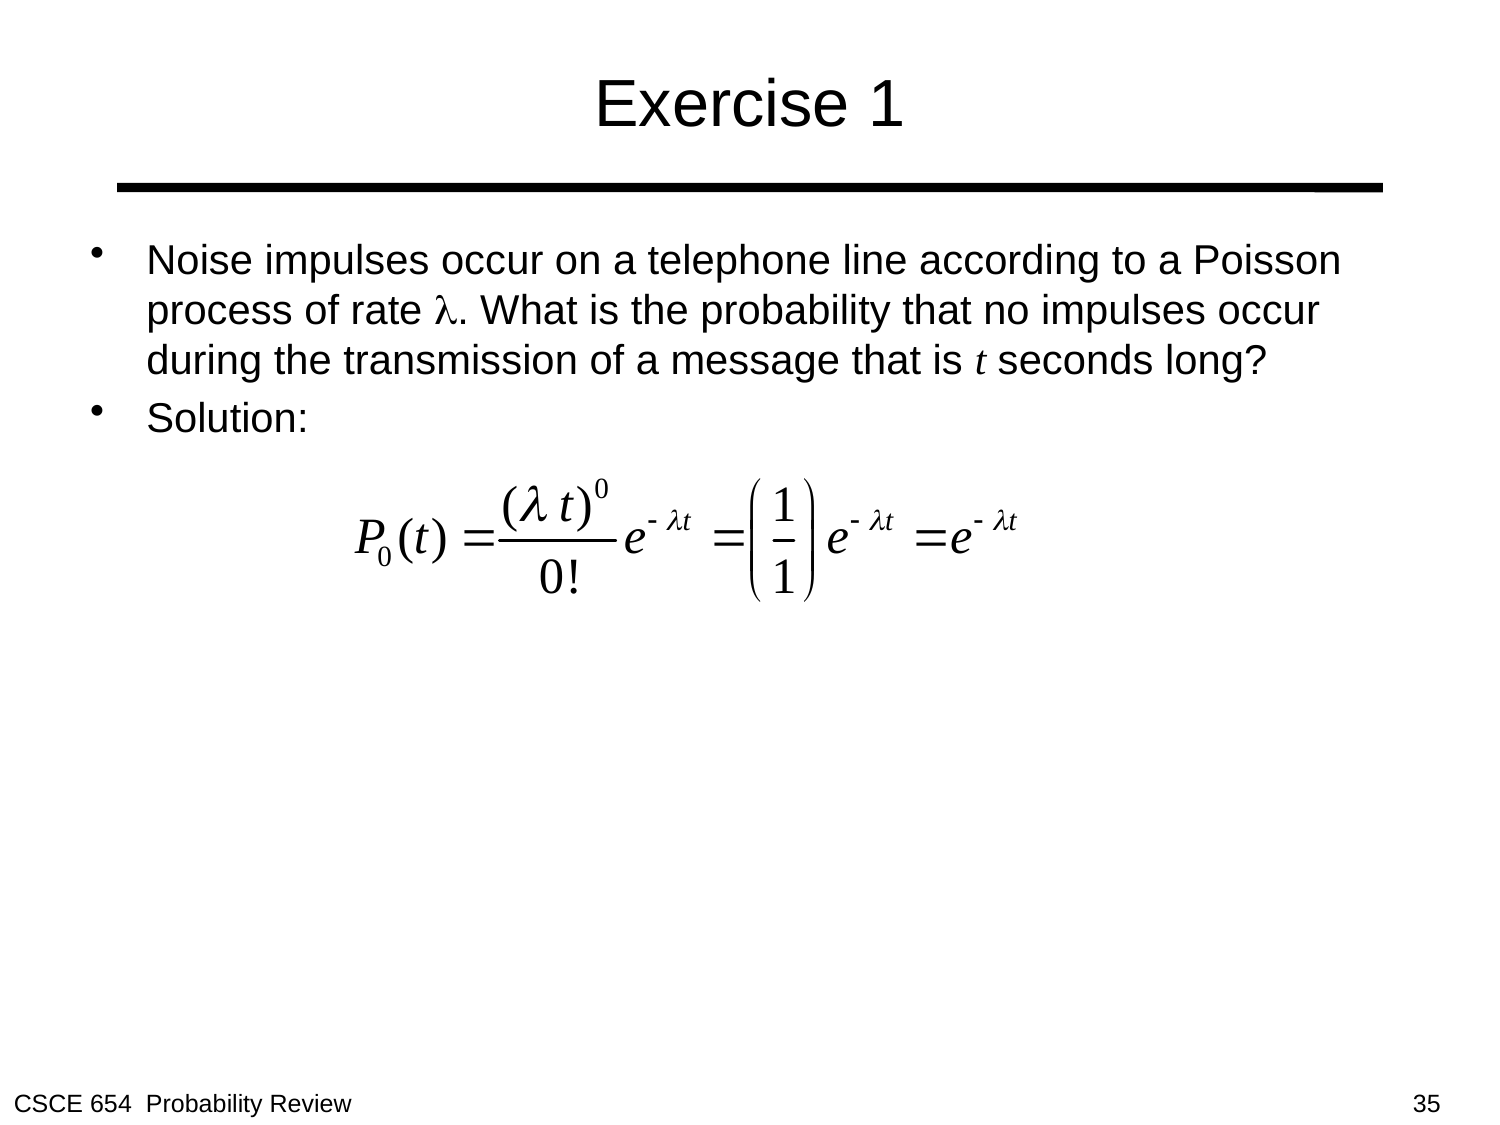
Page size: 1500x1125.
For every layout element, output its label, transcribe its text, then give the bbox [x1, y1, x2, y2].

list Noise impulses occur on a telephone line according to a Poisson process of rate l. What is the probability that no impulses occur during the transmission of a message that is t seconds long? Solution: [75, 224, 1425, 1005]
title Exercise 1 [75, 24, 1425, 175]
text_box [345, 464, 1024, 610]
